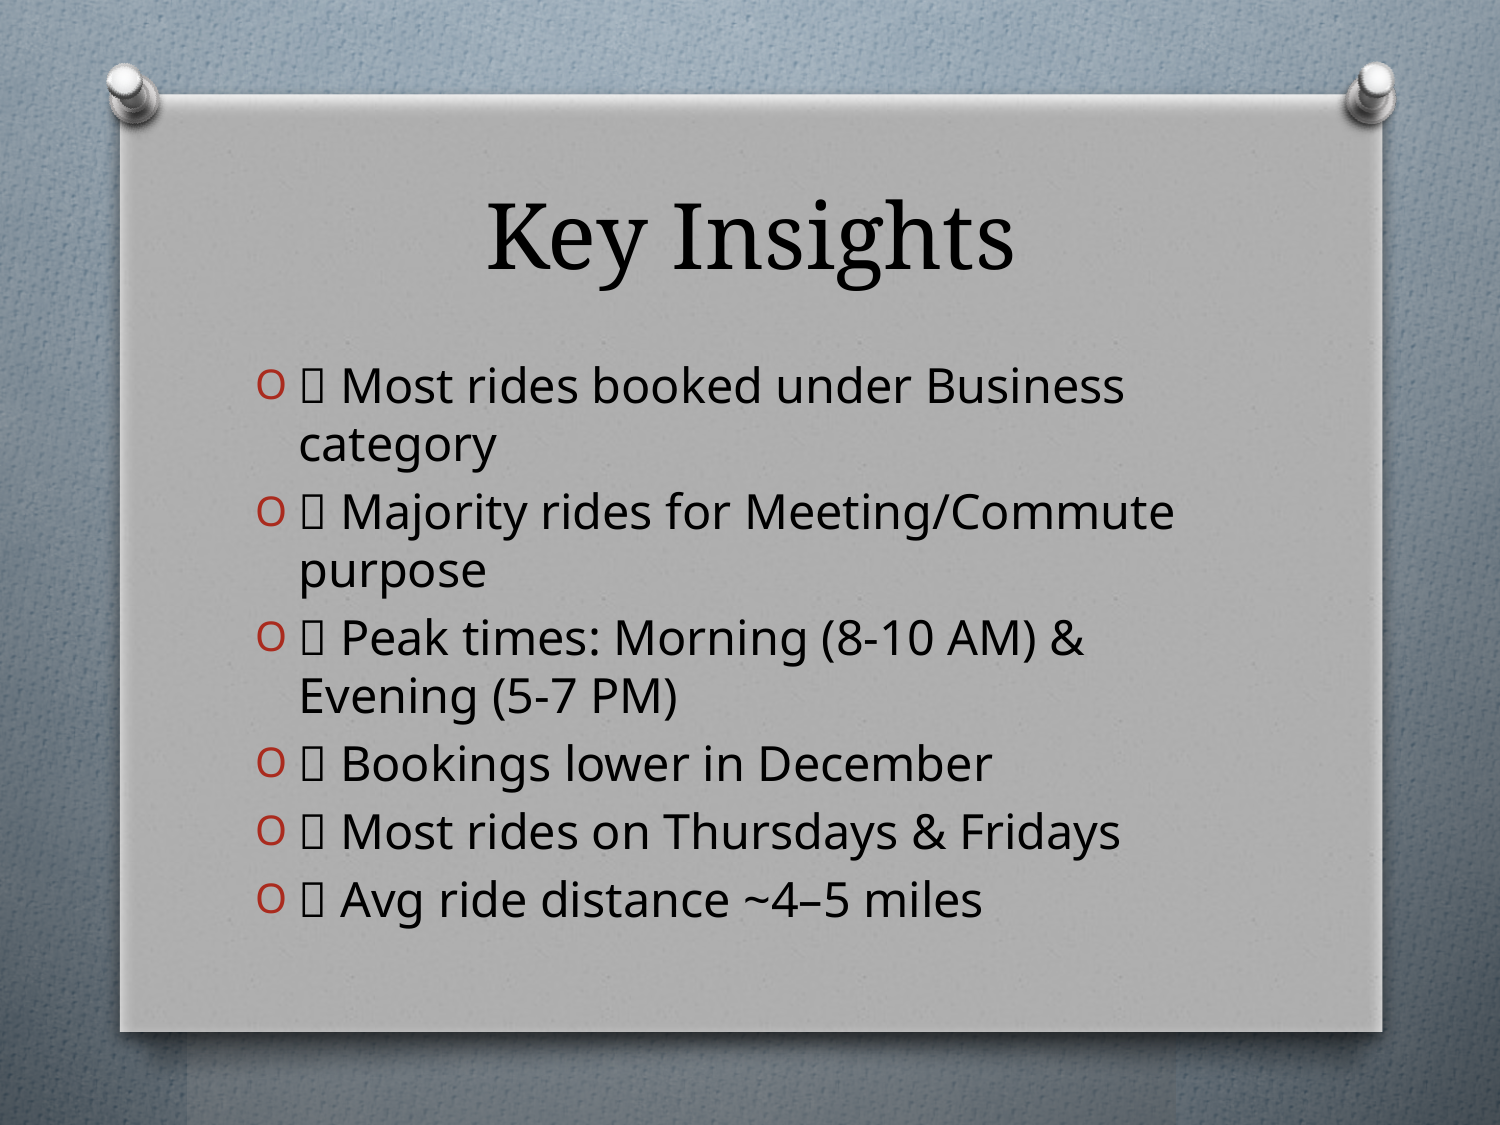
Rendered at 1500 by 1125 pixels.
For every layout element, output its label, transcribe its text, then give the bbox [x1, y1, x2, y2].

title Key Insights [179, 134, 1323, 332]
picture [1317, 35, 1439, 156]
picture [75, 29, 198, 153]
list ✅ Most rides booked under Business category ✅ Majority rides for Meeting/Commute purpose ✅ Peak times: Morning (8-10 AM) & Evening (5-7 PM) ✅ Bookings lower in December ✅ Most rides on Thursdays & Fridays ✅ Avg ride distance ~4–5 miles [240, 347, 1257, 939]
